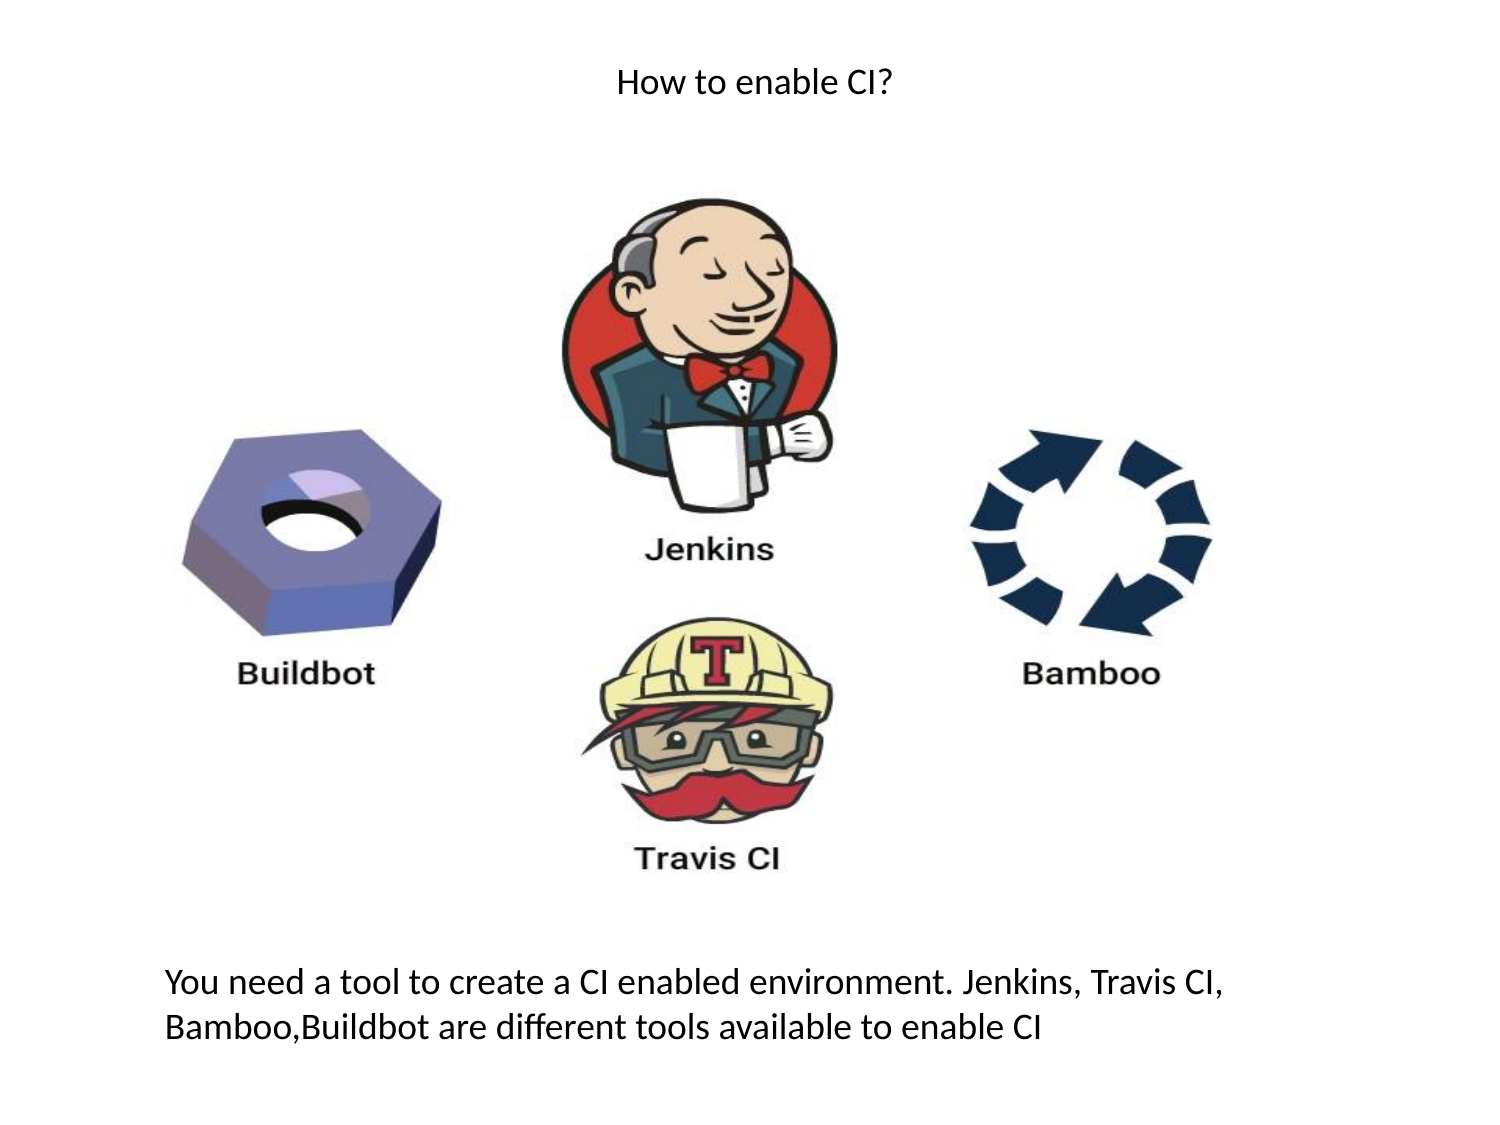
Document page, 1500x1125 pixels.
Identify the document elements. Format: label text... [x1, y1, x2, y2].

text_box You need a tool to create a CI enabled environment. Jenkins, Travis CI, Bamboo,Buildbot are different tools available to enable CI [149, 949, 1275, 1055]
text_box How to enable CI? [601, 49, 910, 110]
picture [137, 149, 1263, 926]
